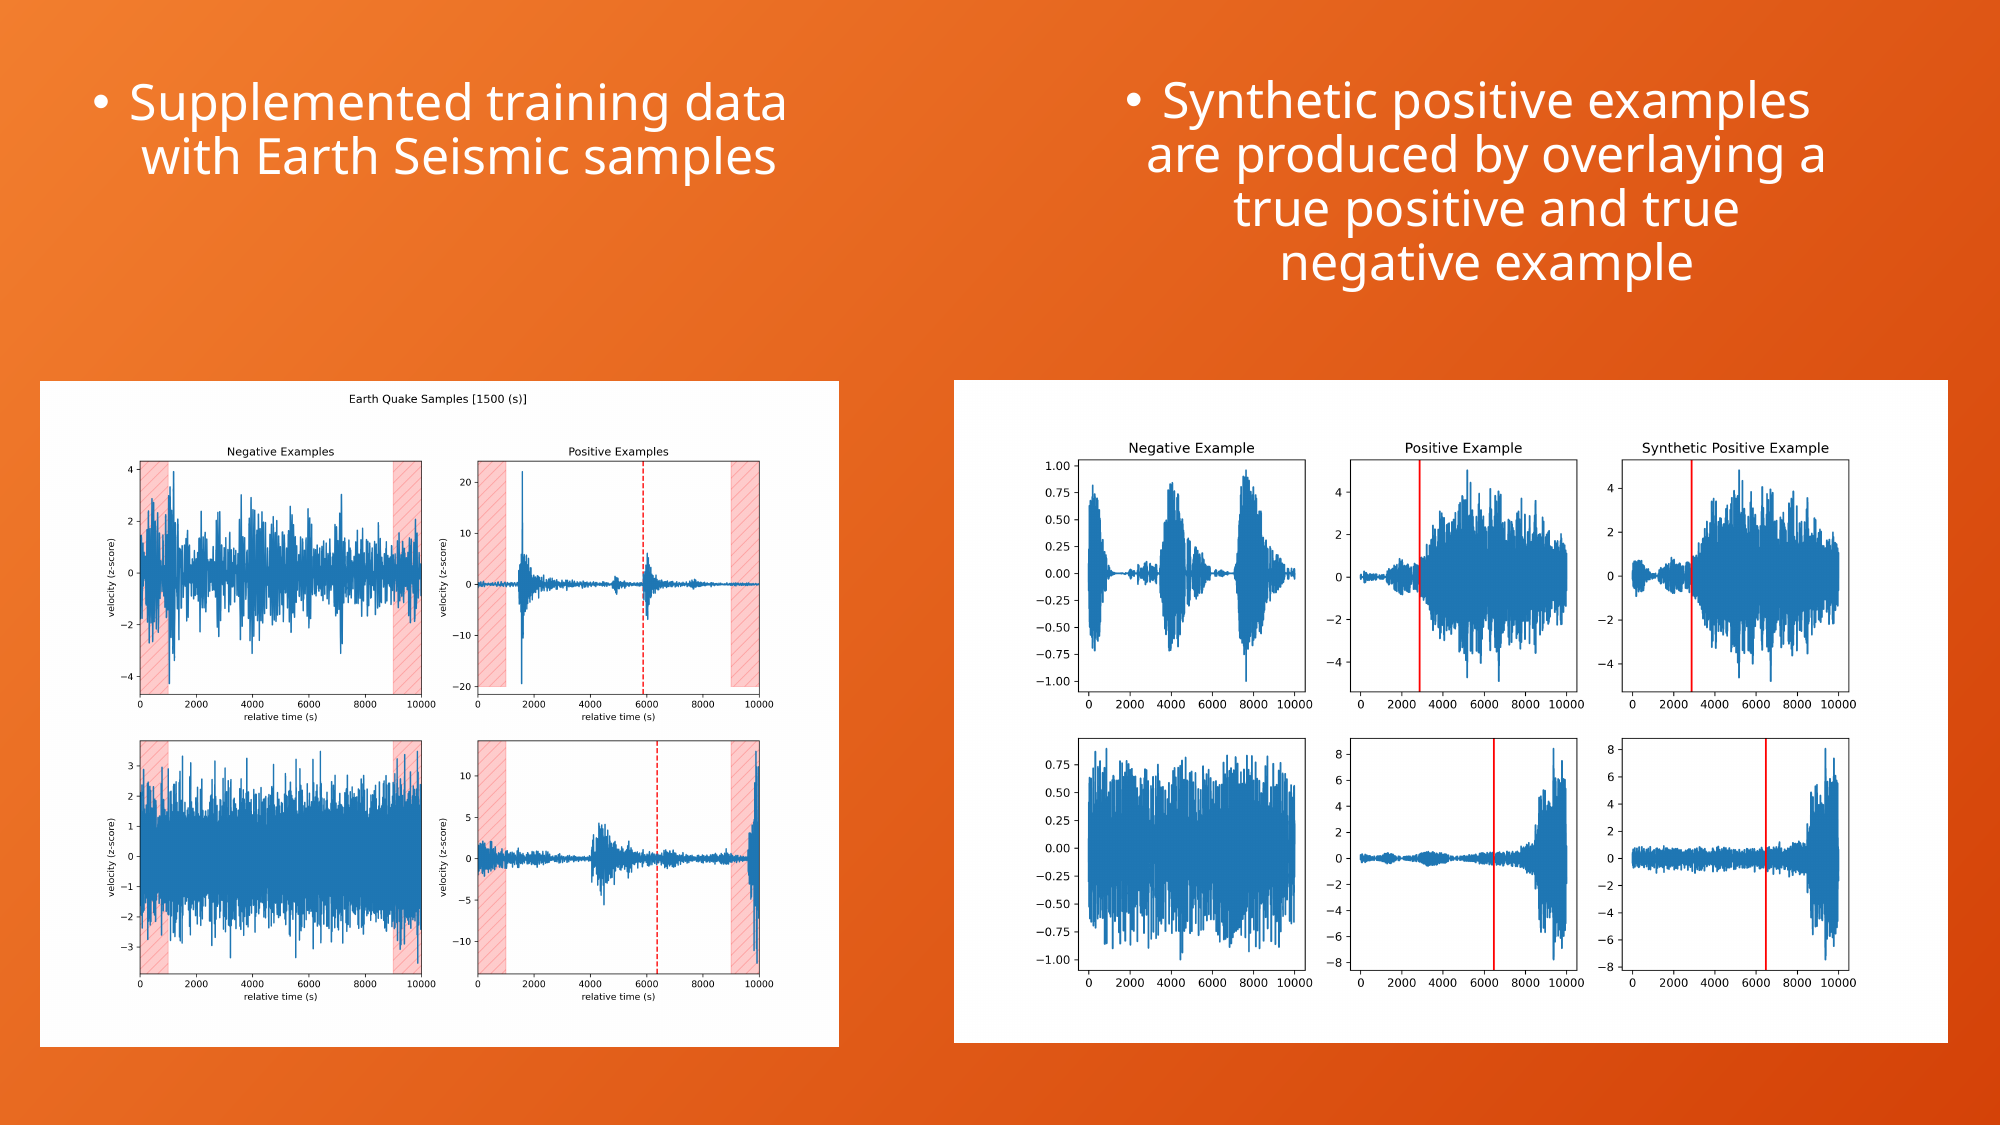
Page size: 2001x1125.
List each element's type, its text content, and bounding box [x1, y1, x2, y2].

picture [954, 380, 1948, 1043]
picture [39, 381, 839, 1048]
list Synthetic positive examples are produced by overlaying a true positive and true negative example [1082, 67, 1854, 380]
list Supplemented training data with Earth Seismic samples [55, 69, 827, 381]
